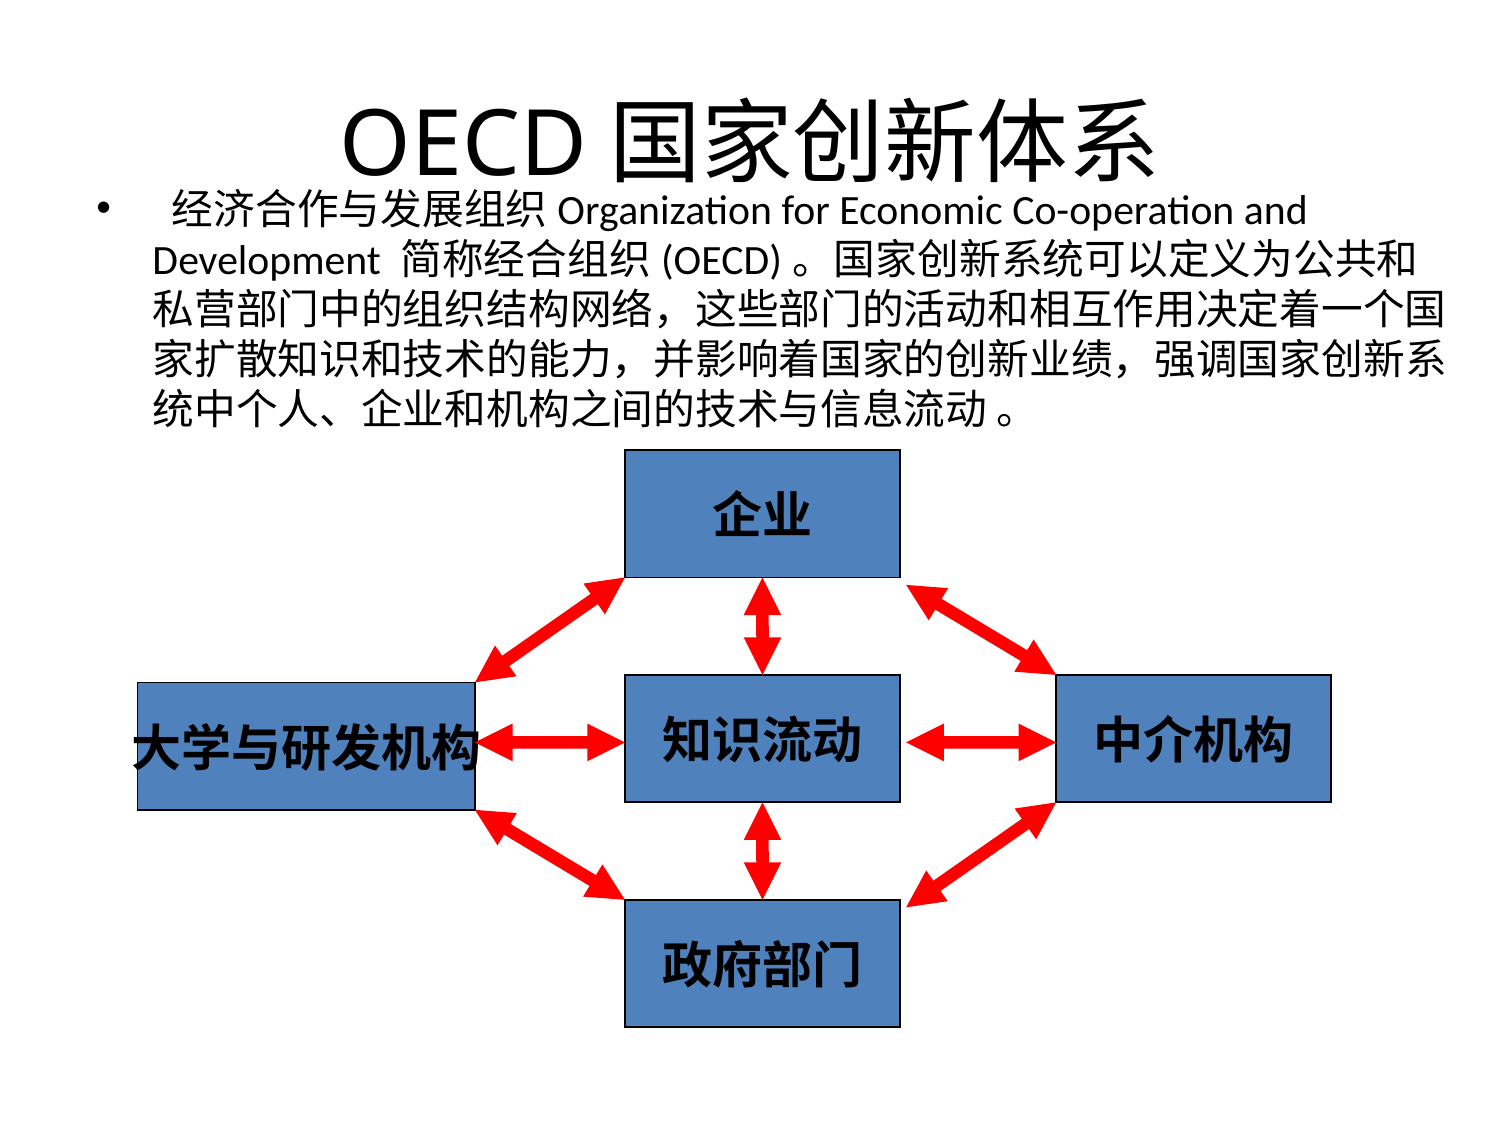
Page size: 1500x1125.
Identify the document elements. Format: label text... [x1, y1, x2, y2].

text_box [137, 449, 1332, 1028]
list 经济合作与发展组织Organization for Economic Co-operation and Development 简称经合组织(OECD)。国家创新系统可以定义为公共和私营部门中的组织结构网络，这些部门的活动和相互作用决定着一个国家扩散知识和技术的能力，并影响着国家的创新业绩，强调国家创新系统中个人、企业和机构之间的技术与信息流动 。 [81, 174, 1469, 1043]
title OECD国家创新体系 [75, 45, 1425, 233]
